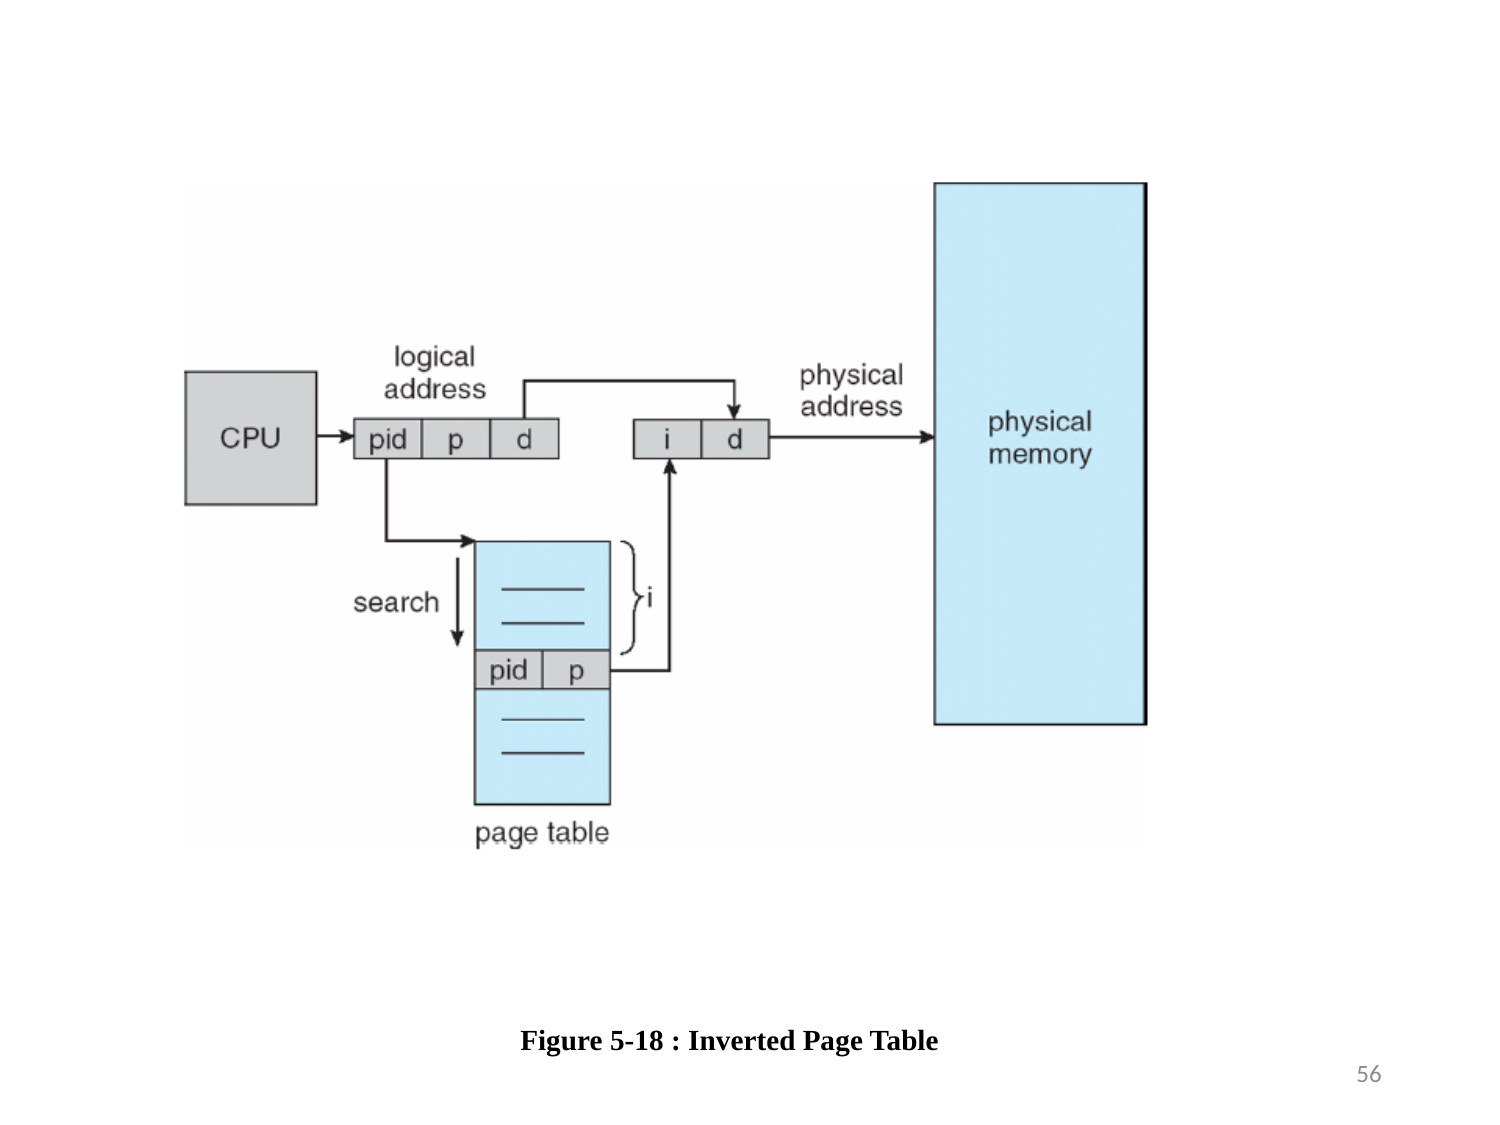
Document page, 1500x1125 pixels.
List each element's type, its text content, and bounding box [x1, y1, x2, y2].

slide_number 56 [1059, 1042, 1397, 1103]
text_box Figure 5-18 : Inverted Page Table [354, 996, 1105, 1064]
picture [161, 156, 1165, 854]
